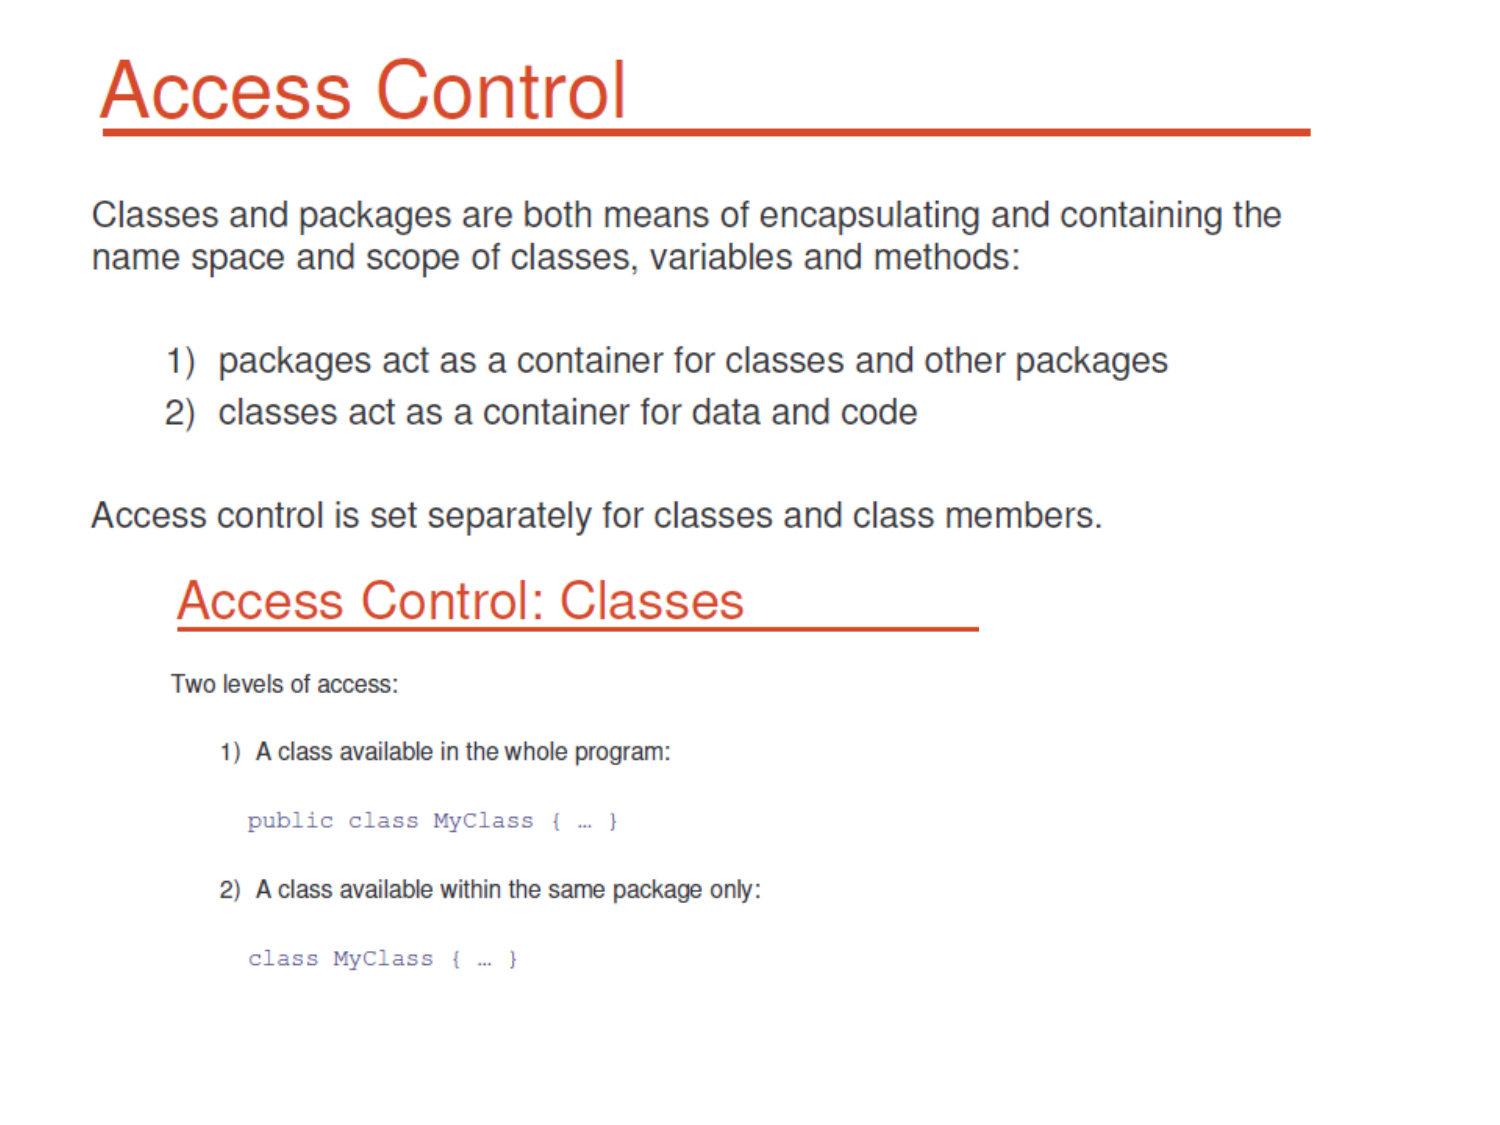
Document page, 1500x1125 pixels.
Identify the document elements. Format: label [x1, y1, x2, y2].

picture [162, 574, 979, 998]
picture [49, 49, 1362, 551]
